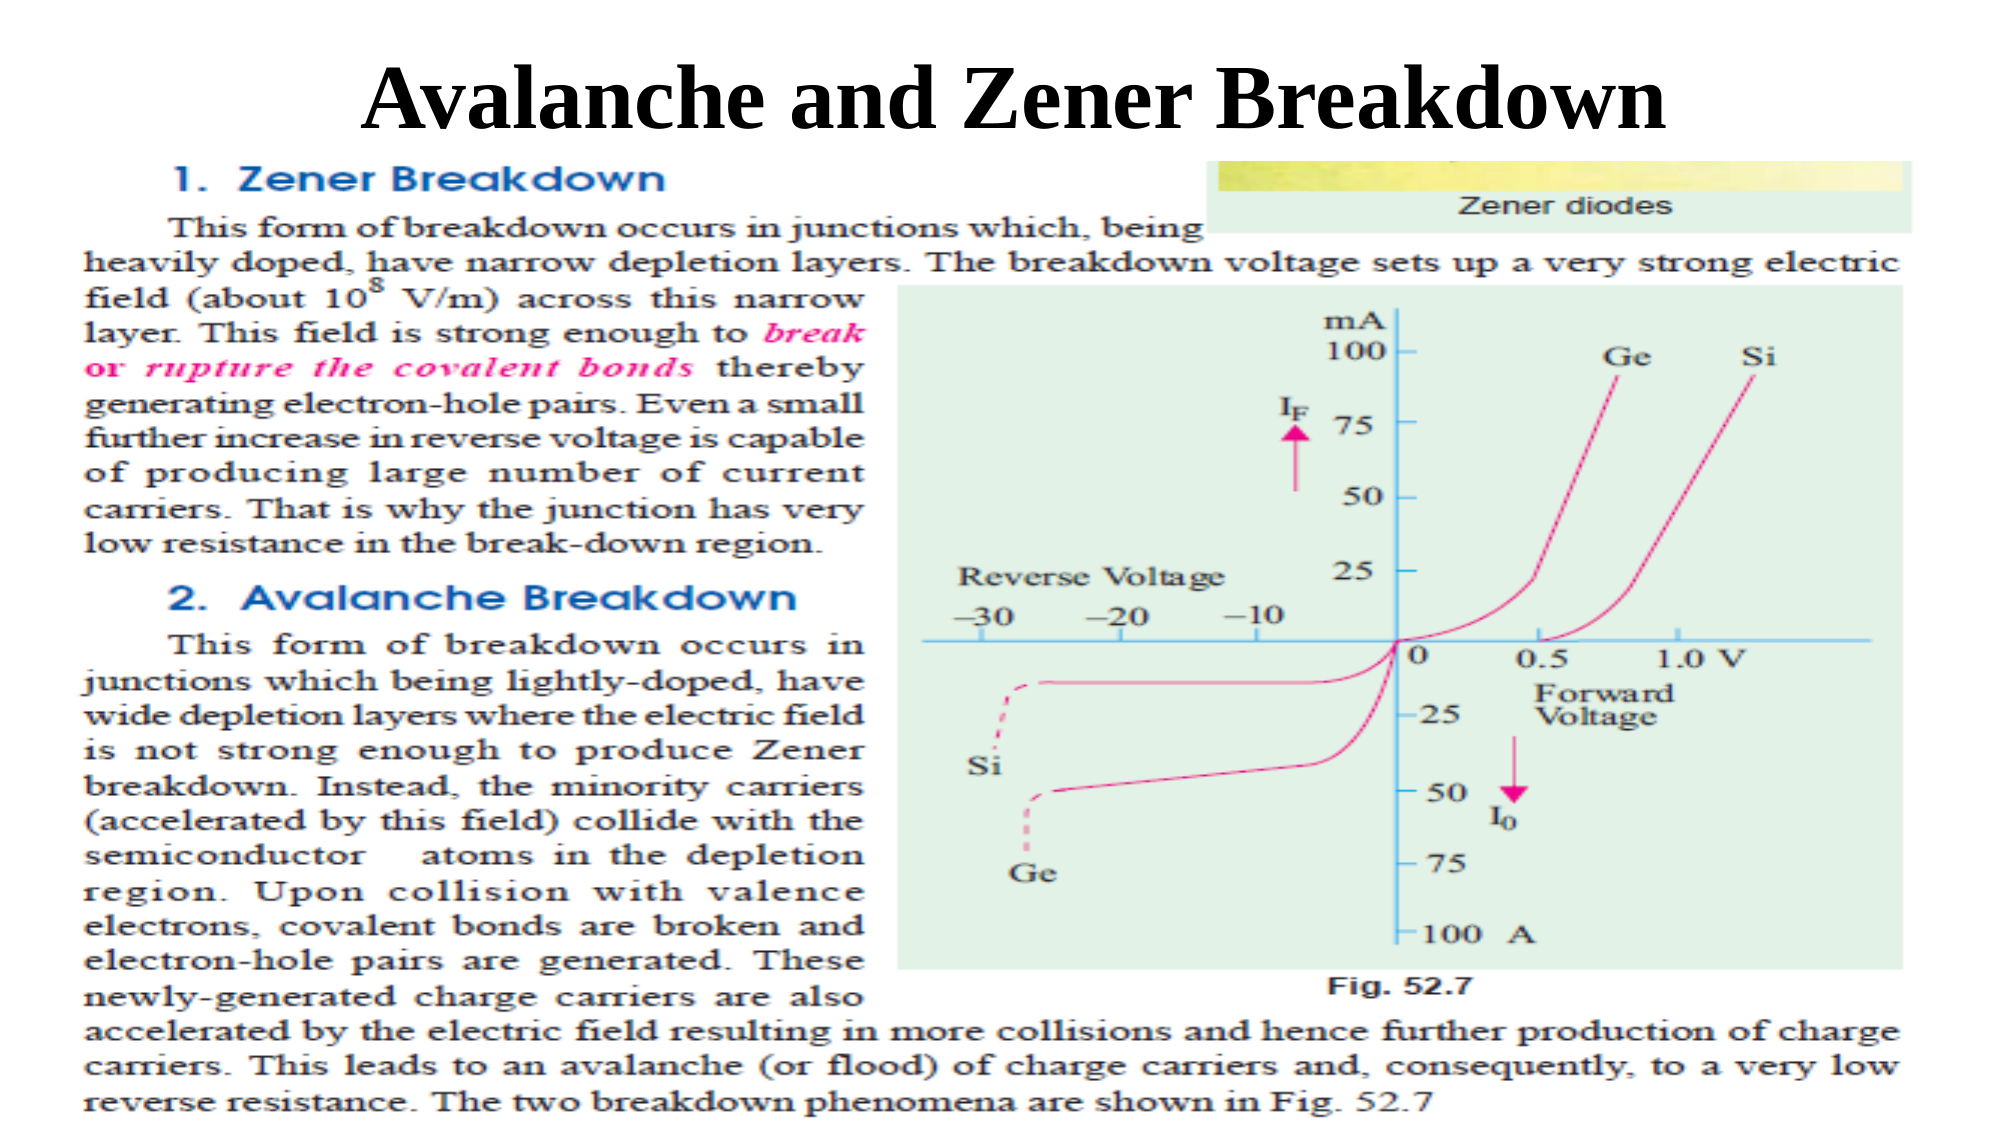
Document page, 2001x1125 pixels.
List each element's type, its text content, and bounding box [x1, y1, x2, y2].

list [73, 161, 1916, 1125]
text_box Avalanche and Zener Breakdown [233, 29, 1797, 154]
